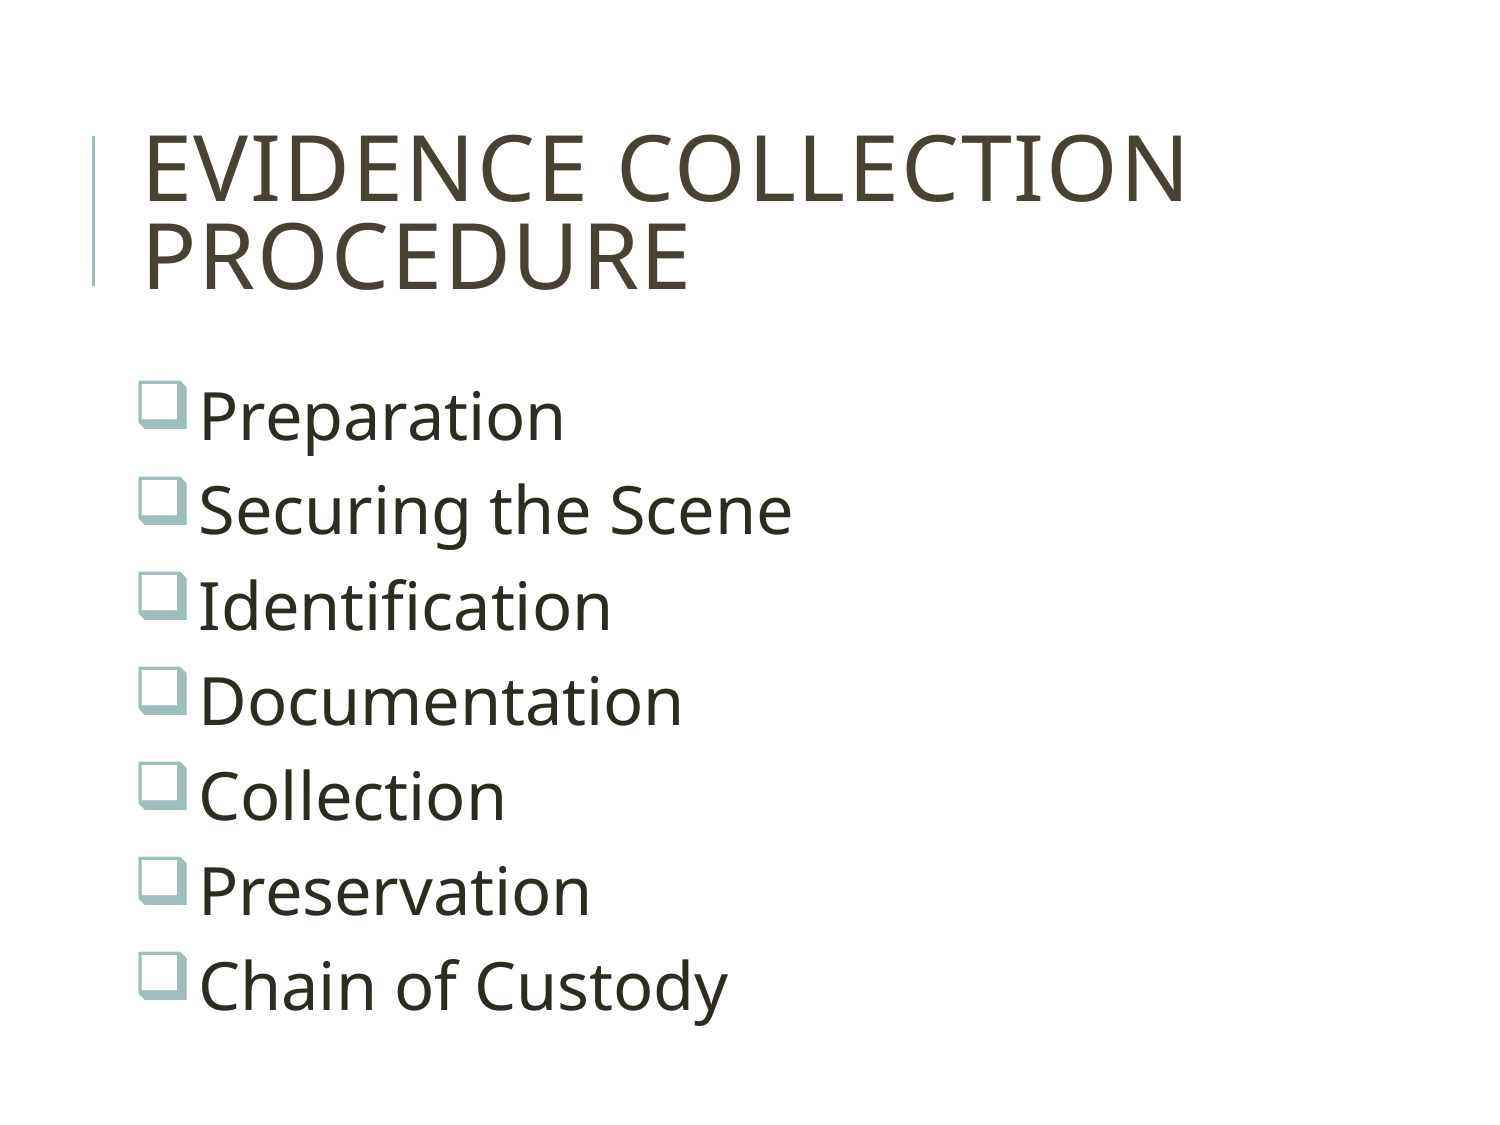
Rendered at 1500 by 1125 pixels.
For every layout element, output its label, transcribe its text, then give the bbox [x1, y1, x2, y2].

list Preparation Securing the Scene Identification Documentation Collection Preservation Chain of Custody [126, 375, 1322, 1035]
title evidence COLLECTION procedure [126, 96, 1322, 342]
